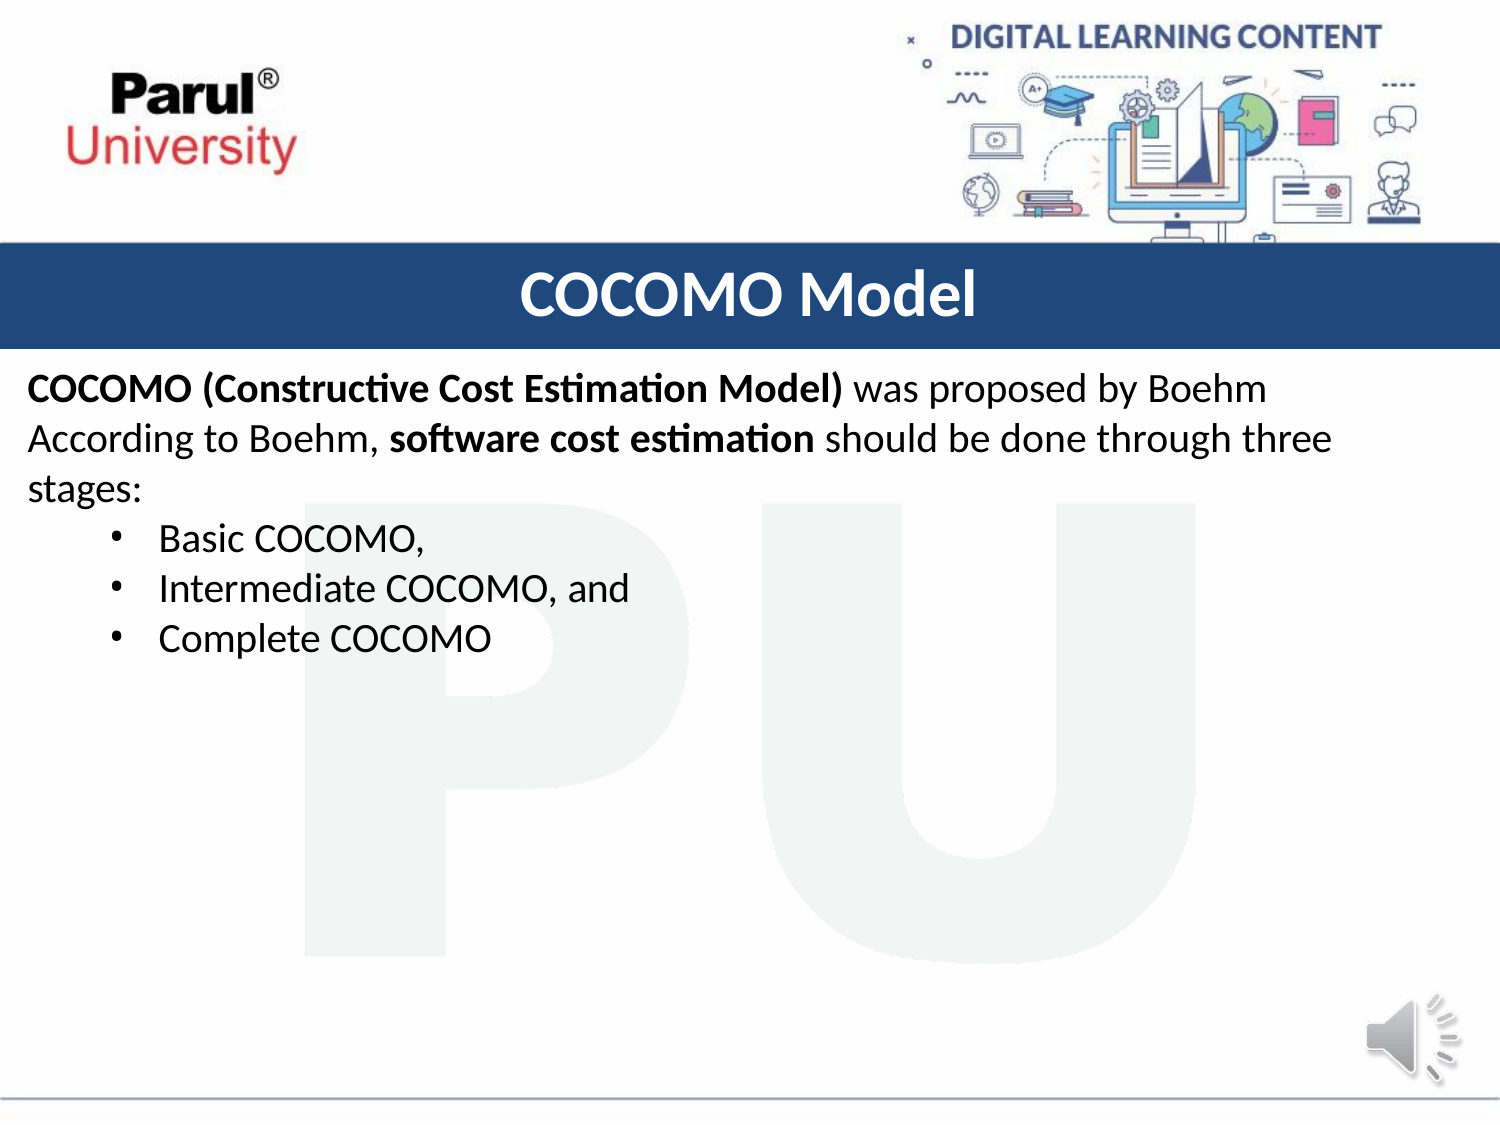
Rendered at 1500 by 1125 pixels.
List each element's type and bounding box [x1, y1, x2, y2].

picture [1364, 989, 1465, 1090]
text_box [0, 0, 1500, 1125]
